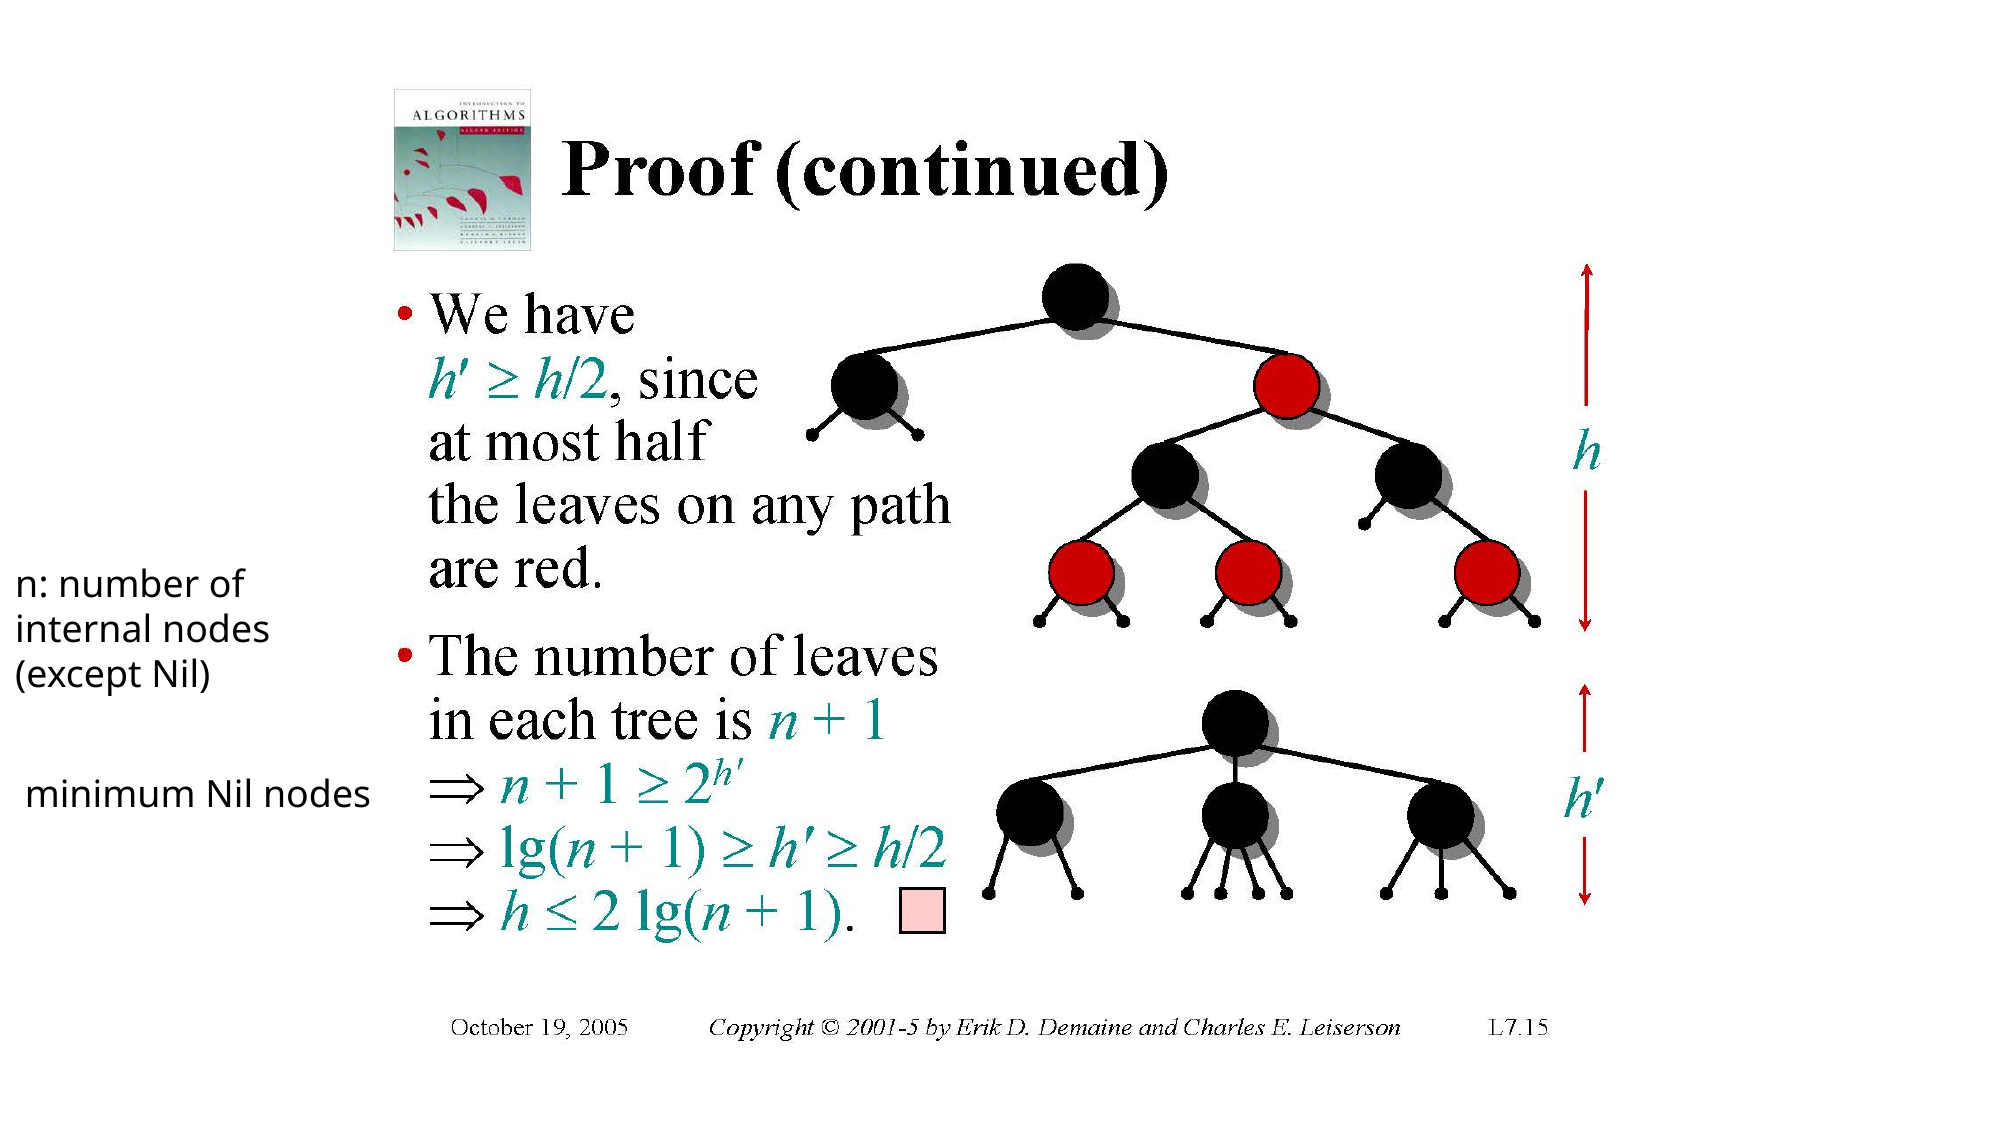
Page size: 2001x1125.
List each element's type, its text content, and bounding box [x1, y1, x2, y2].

text_box minimum Nil nodes [10, 762, 271, 822]
picture [271, 0, 1728, 1125]
text_box n: number of internal nodes (except Nil) [0, 552, 271, 748]
